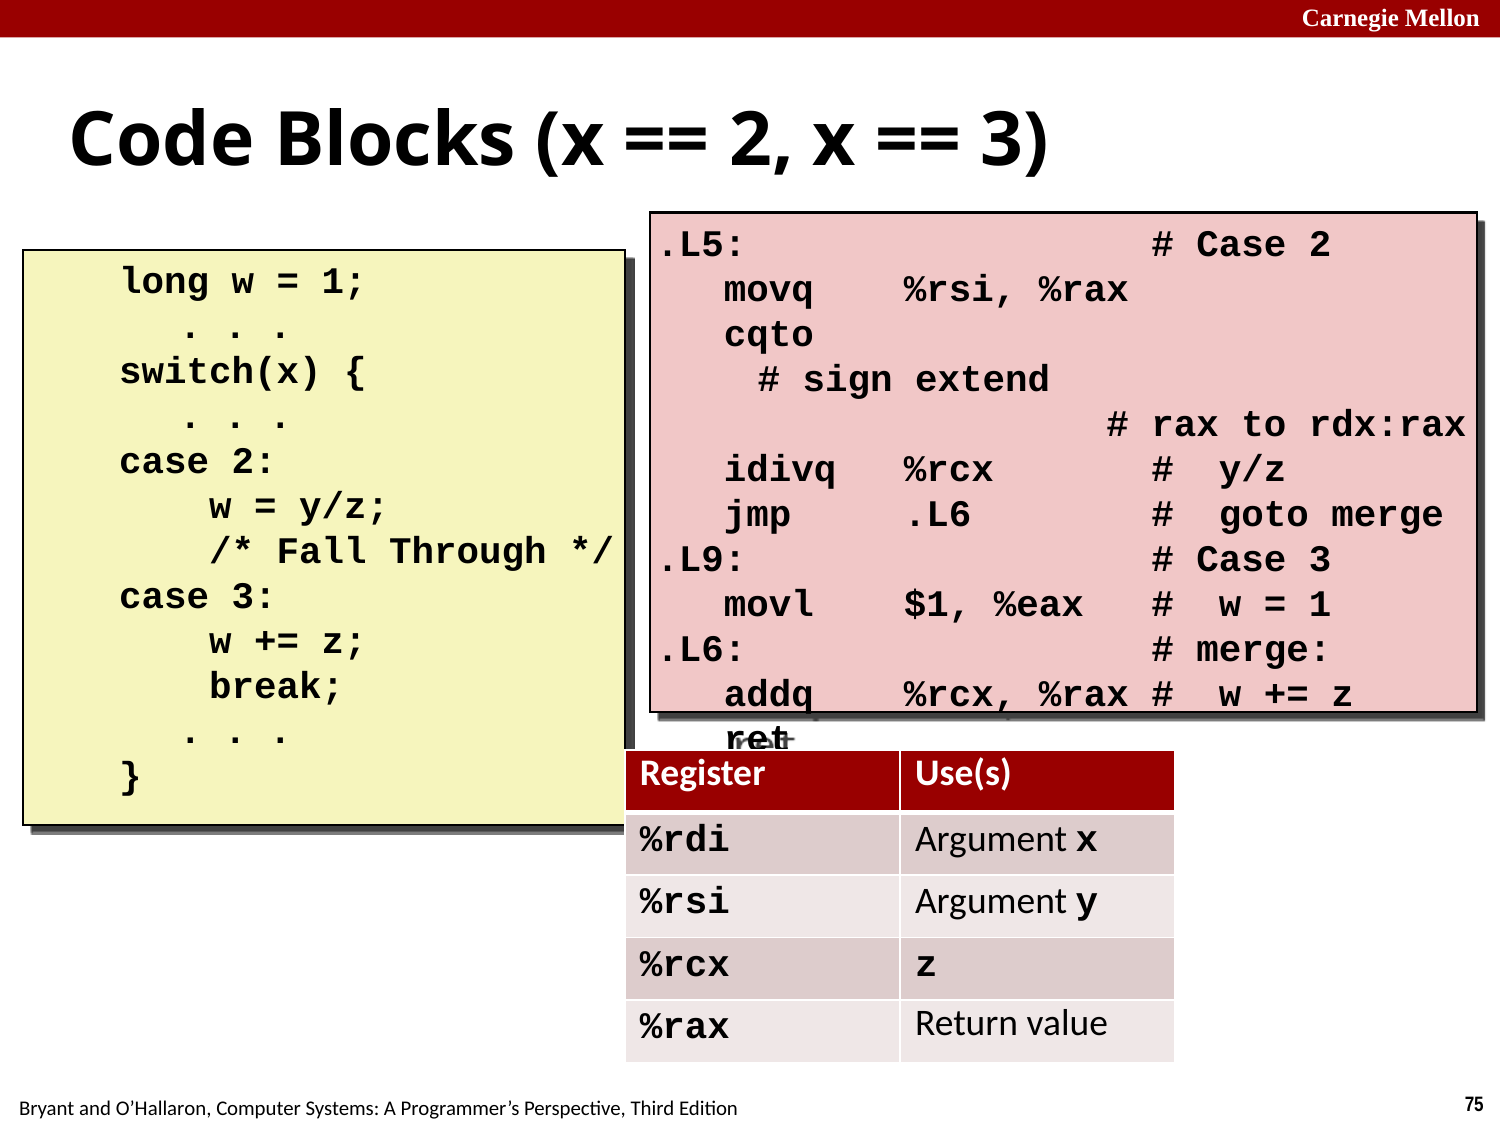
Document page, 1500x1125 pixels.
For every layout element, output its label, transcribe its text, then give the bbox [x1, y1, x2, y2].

table_cell %rsi [626, 876, 899, 937]
table_cell %rcx [626, 938, 899, 999]
table_cell Argument x [901, 815, 1174, 874]
table_header Use(s) [901, 751, 1174, 810]
text_box long w = 1; . . . switch(x) { . . . case 2: w = y/z; /* Fall Through */ case 3: w += z; break; . . . } [22, 249, 625, 825]
table_cell Return value [901, 1001, 1174, 1062]
table_header Register [626, 751, 899, 810]
table_cell Argument y [901, 876, 1174, 937]
table_cell z [901, 938, 1174, 999]
table_cell %rdi [626, 815, 899, 874]
table_cell %rax [626, 1001, 899, 1062]
title Code Blocks (x == 2, x == 3) [62, 41, 1438, 230]
text_box .L5: # Case 2 movq %rsi, %rax cqto # sign extend # rax to rdx:rax idivq %rcx # y/z jmp .L6 # goto merge .L9: # Case 3 movl $1, %eax # w = 1 .L6: # merge: addq %rcx, %rax # w += z ret [650, 212, 1478, 713]
